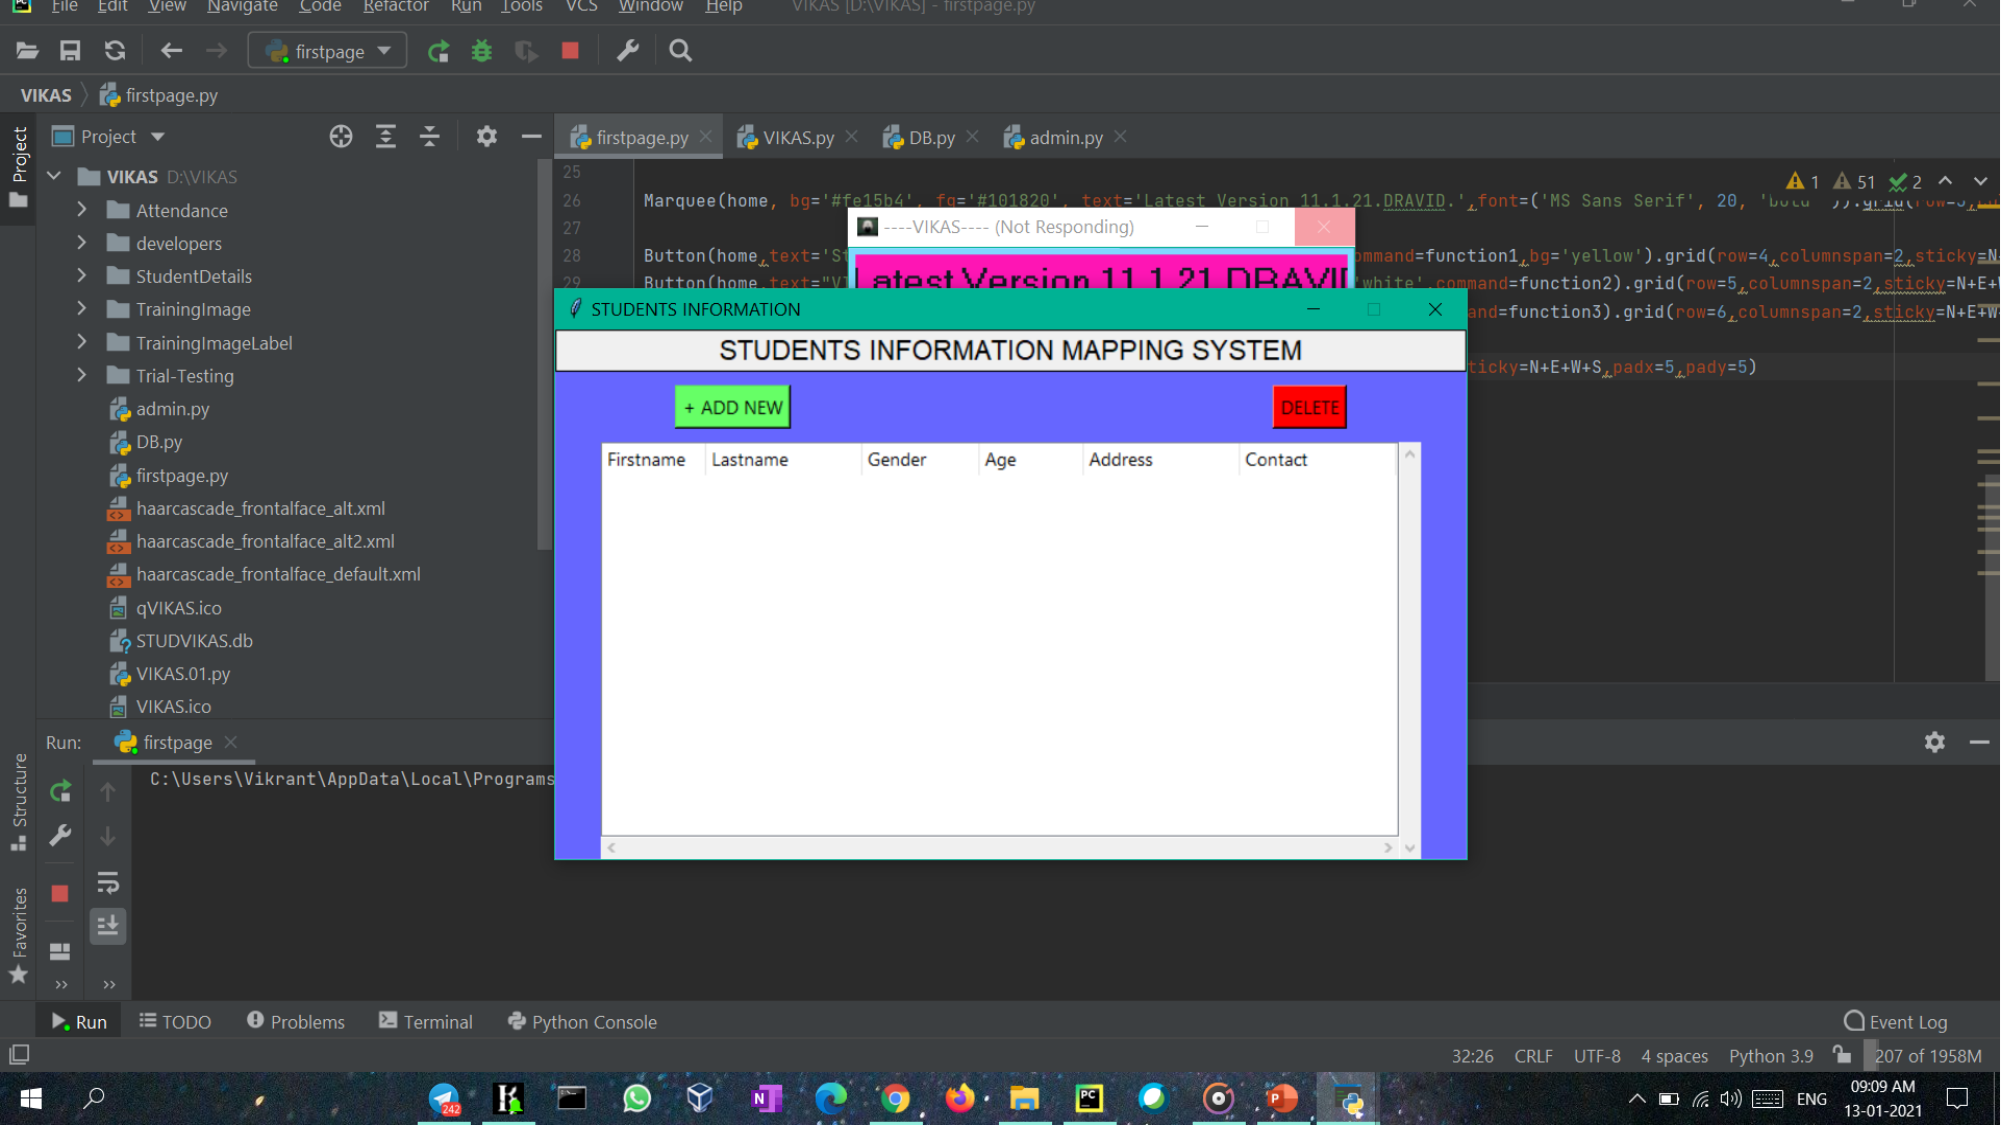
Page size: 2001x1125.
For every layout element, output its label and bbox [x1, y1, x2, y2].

list [0, 0, 2000, 1125]
